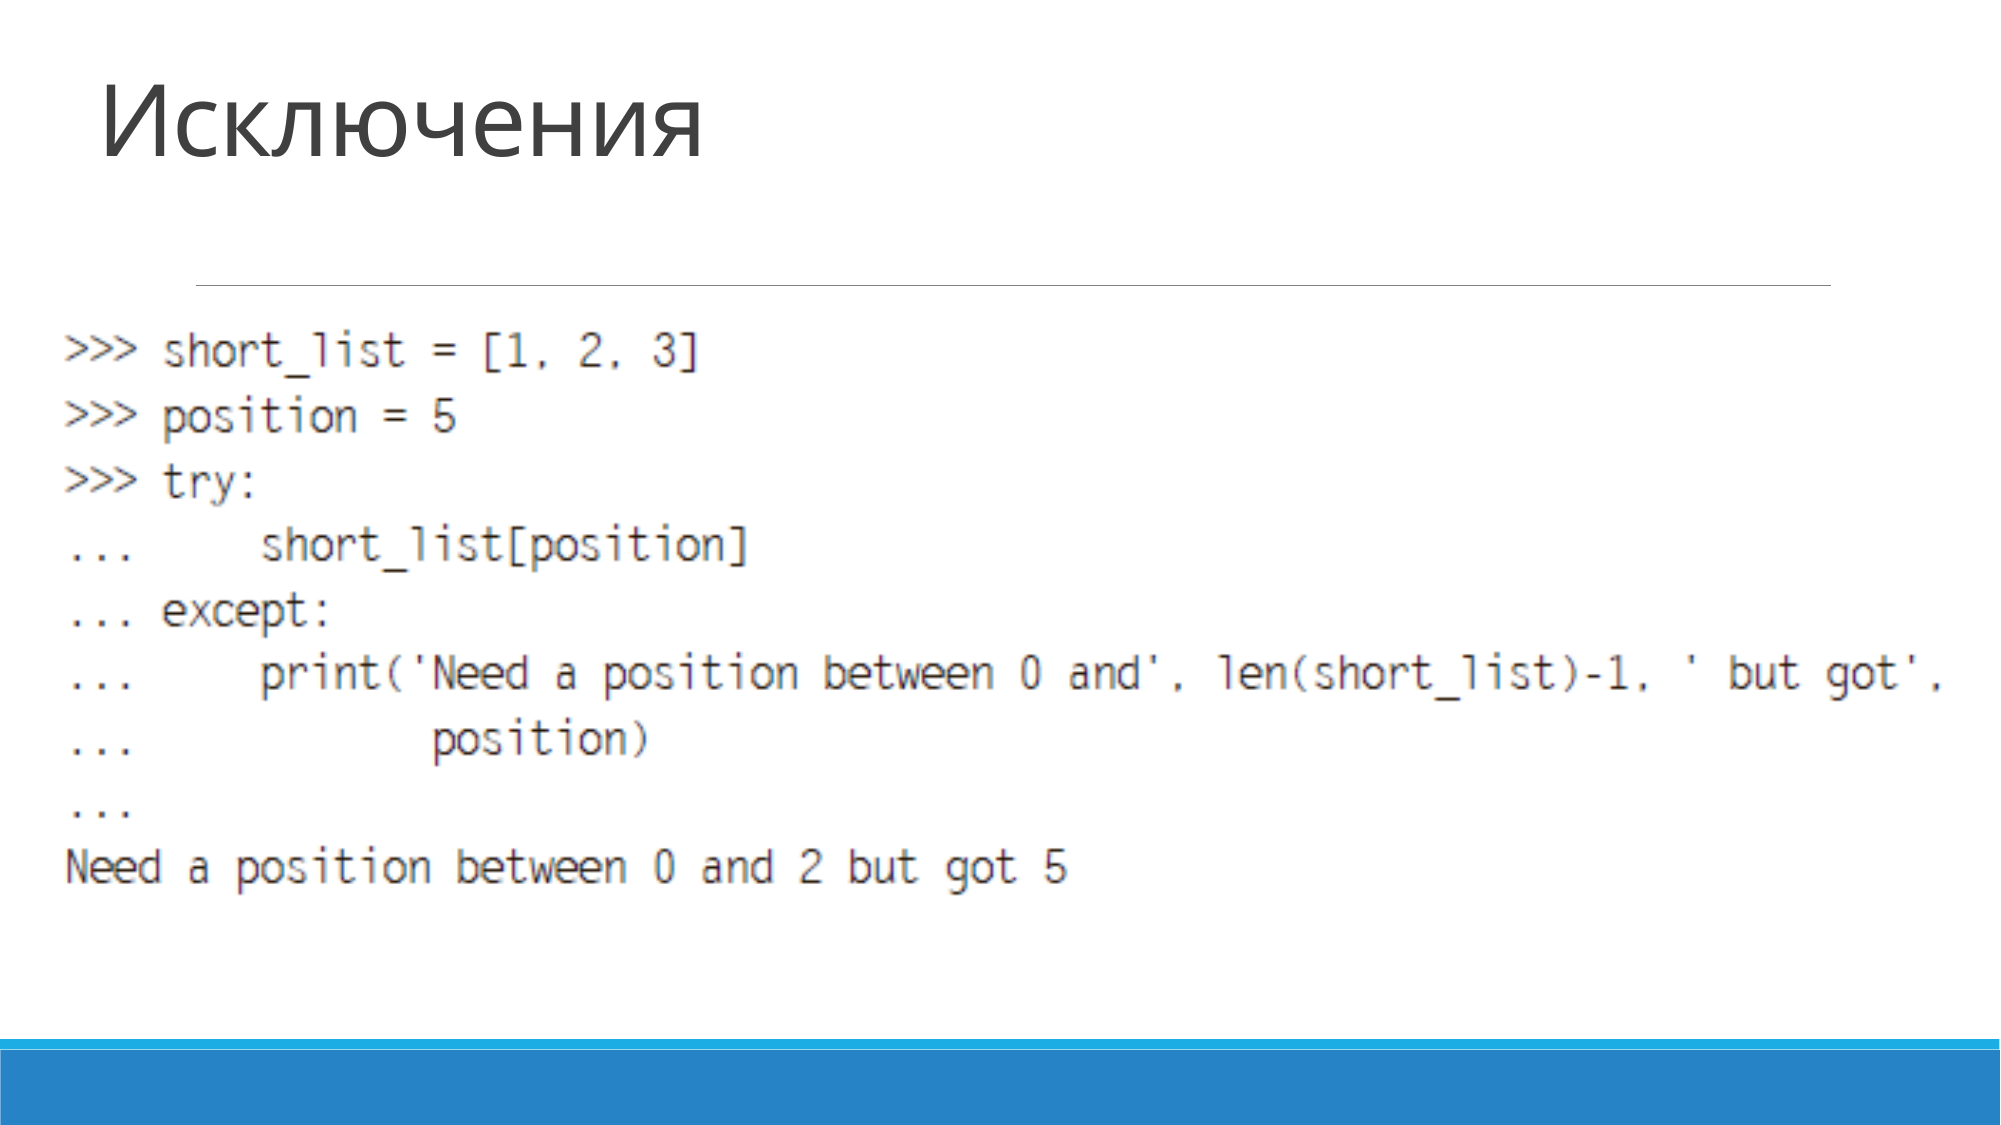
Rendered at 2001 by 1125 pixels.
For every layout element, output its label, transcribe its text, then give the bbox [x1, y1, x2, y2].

picture [45, 322, 1946, 904]
title Исключения [82, 50, 1881, 185]
